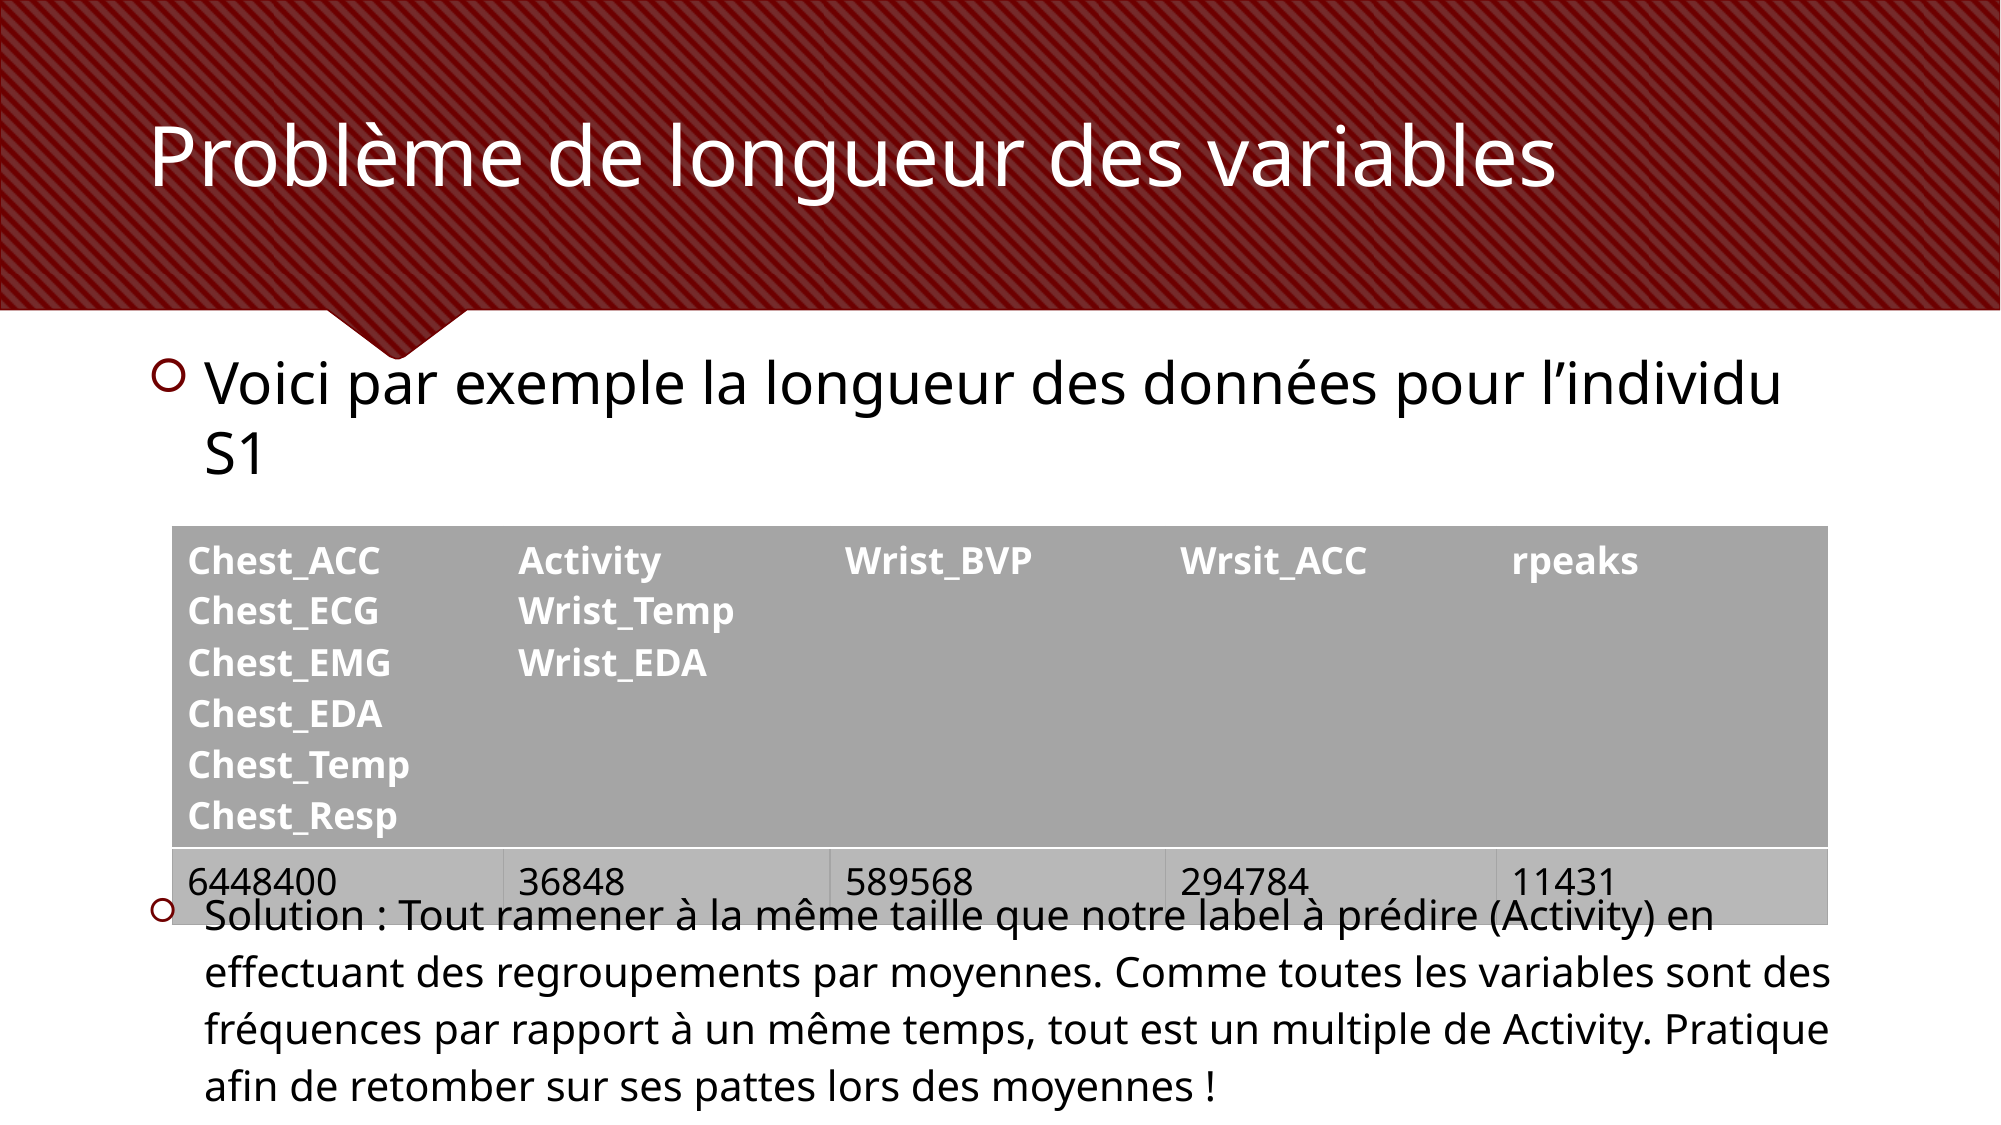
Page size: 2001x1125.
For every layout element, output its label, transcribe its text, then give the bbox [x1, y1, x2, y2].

title Problème de longueur des variables [132, 73, 1868, 165]
table_header Wrist_BVP [831, 527, 1165, 753]
text_box Solution : Tout ramener à la même taille que notre label à prédire (Activity) en effectuant des regroupements par moyennes. Comme toutes les variables sont des fréquences par rapport à un même temps, tout est un multiple de Activity. Pratique afin de retomber sur ses pattes lors des moyennes ! [132, 753, 1868, 1125]
table_header Chest_ACC Chest_ECG Chest_EMG Chest_EDA Chest_Temp Chest_Resp [173, 527, 503, 753]
table_header rpeaks [1497, 527, 1827, 753]
list Voici par exemple la longueur des données pour l’individu S1 [132, 165, 1868, 753]
table_header Wrsit_ACC [1166, 527, 1496, 753]
table_header Activity Wrist_Temp Wrist_EDA [504, 527, 829, 753]
